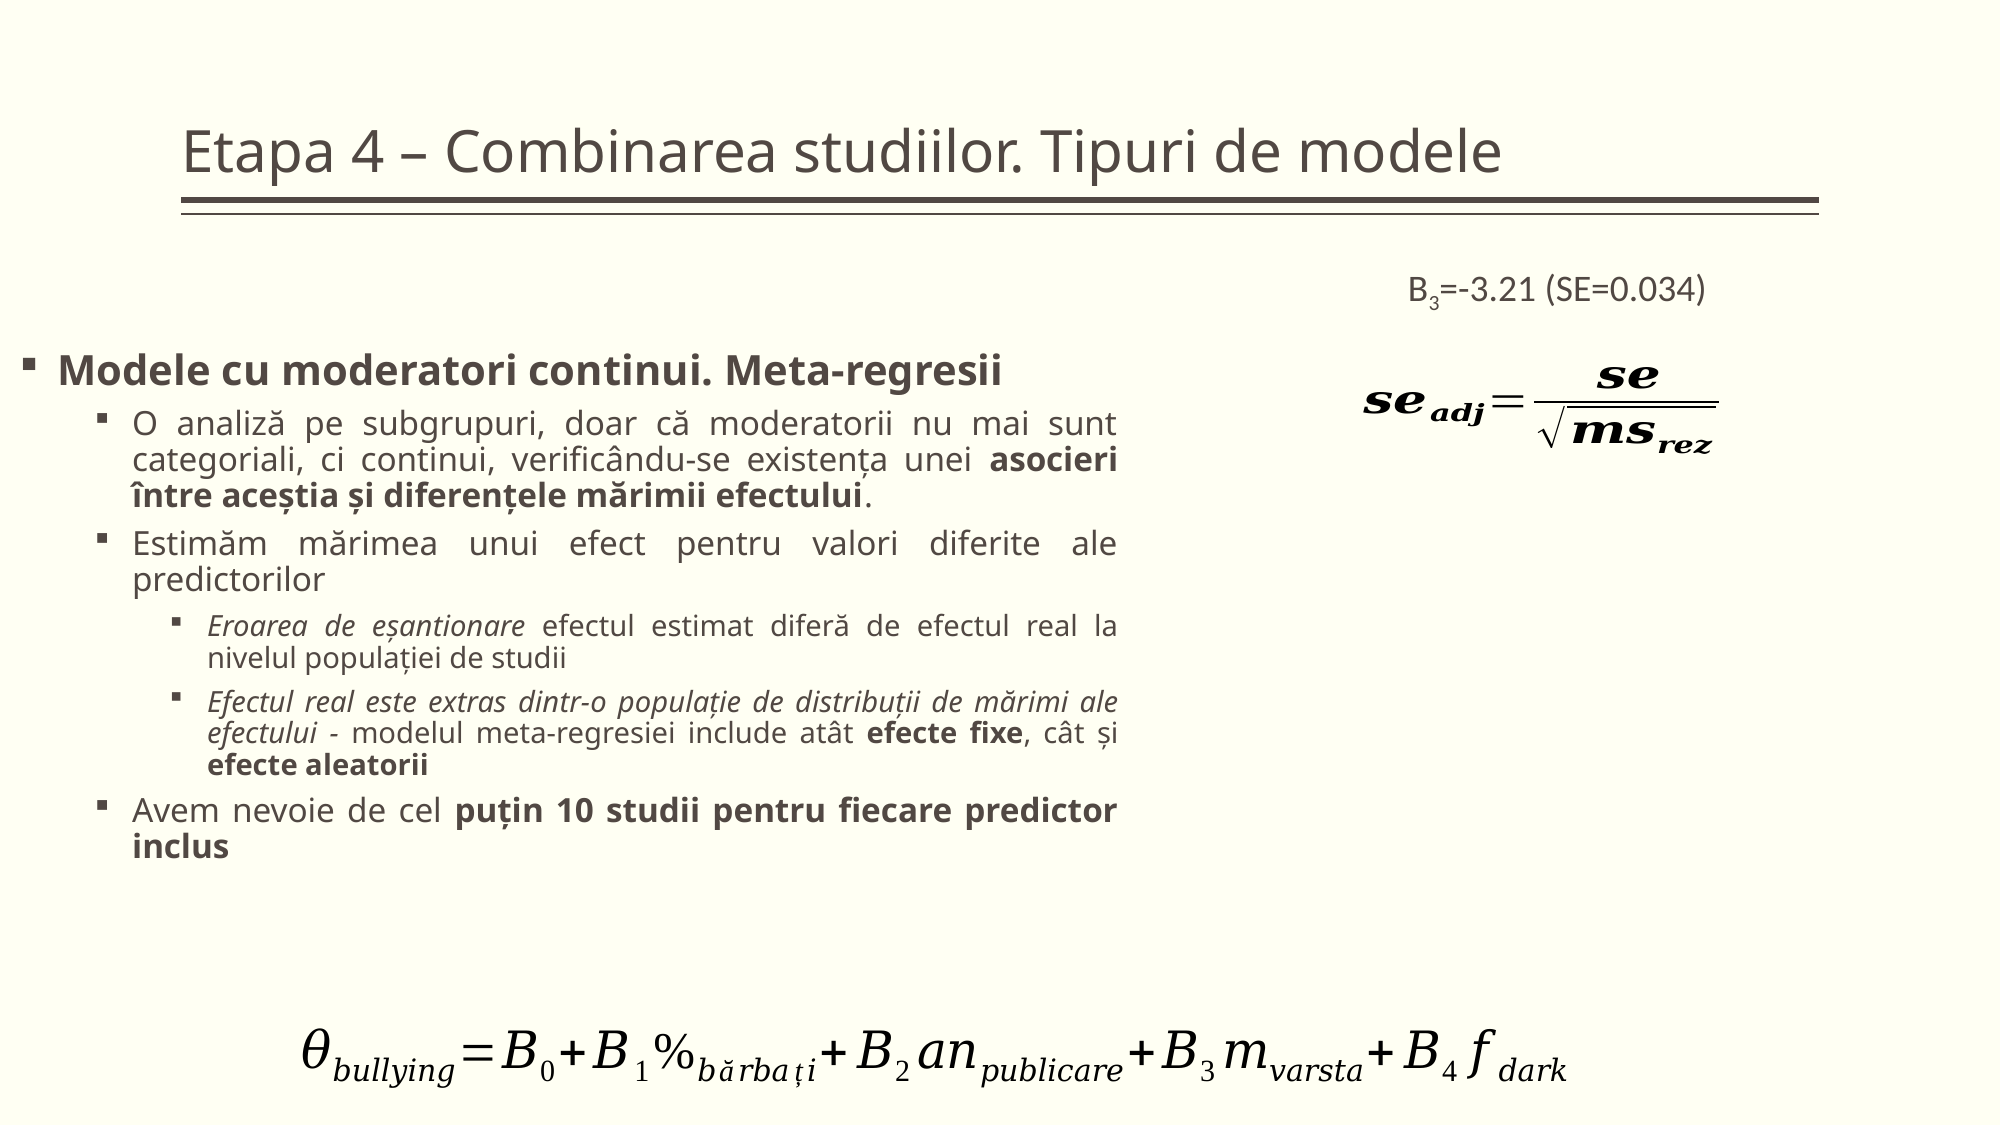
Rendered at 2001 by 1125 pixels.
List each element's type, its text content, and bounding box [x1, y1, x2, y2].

list Modele cu moderatori continui. Meta-regresii O analiză pe subgrupuri, doar că moderatorii nu mai sunt categoriali, ci continui, verificându-se existența unei asocieri între aceștia și diferențele mărimii efectului. Estimăm mărimea unui efect pentru valori diferite ale predictorilor Eroarea de eșantionare efectul estimat diferă de efectul real la nivelul populației de studii Efectul real este extras dintr-o populație de distribuții de mărimi ale efectului - modelul meta-regresiei include atât efecte fixe, cât și efecte aleatorii Avem nevoie de cel puțin 10 studii pentru fiecare predictor inclus [19, 342, 1119, 1011]
text_box B3=-3.21 (SE=0.034) [1393, 256, 1745, 323]
title Etapa 4 – Combinarea studiilor. Tipuri de modele [181, 12, 1819, 193]
